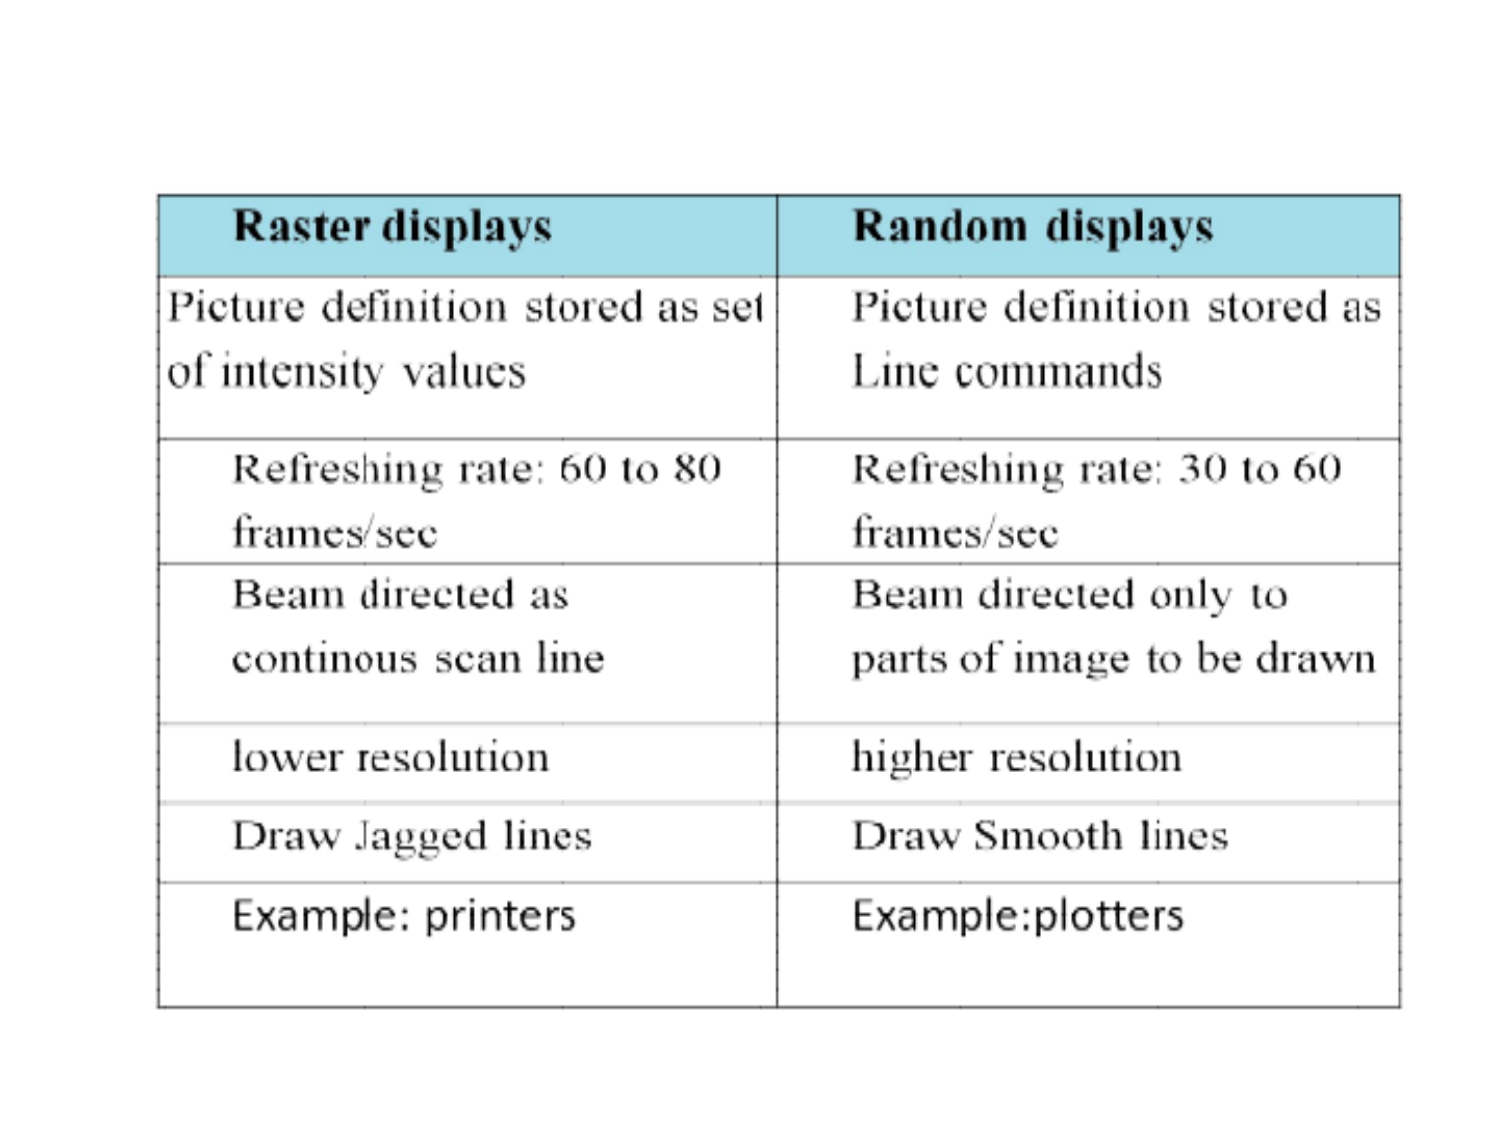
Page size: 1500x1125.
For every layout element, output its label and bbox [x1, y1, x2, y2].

list [123, 136, 1424, 1059]
